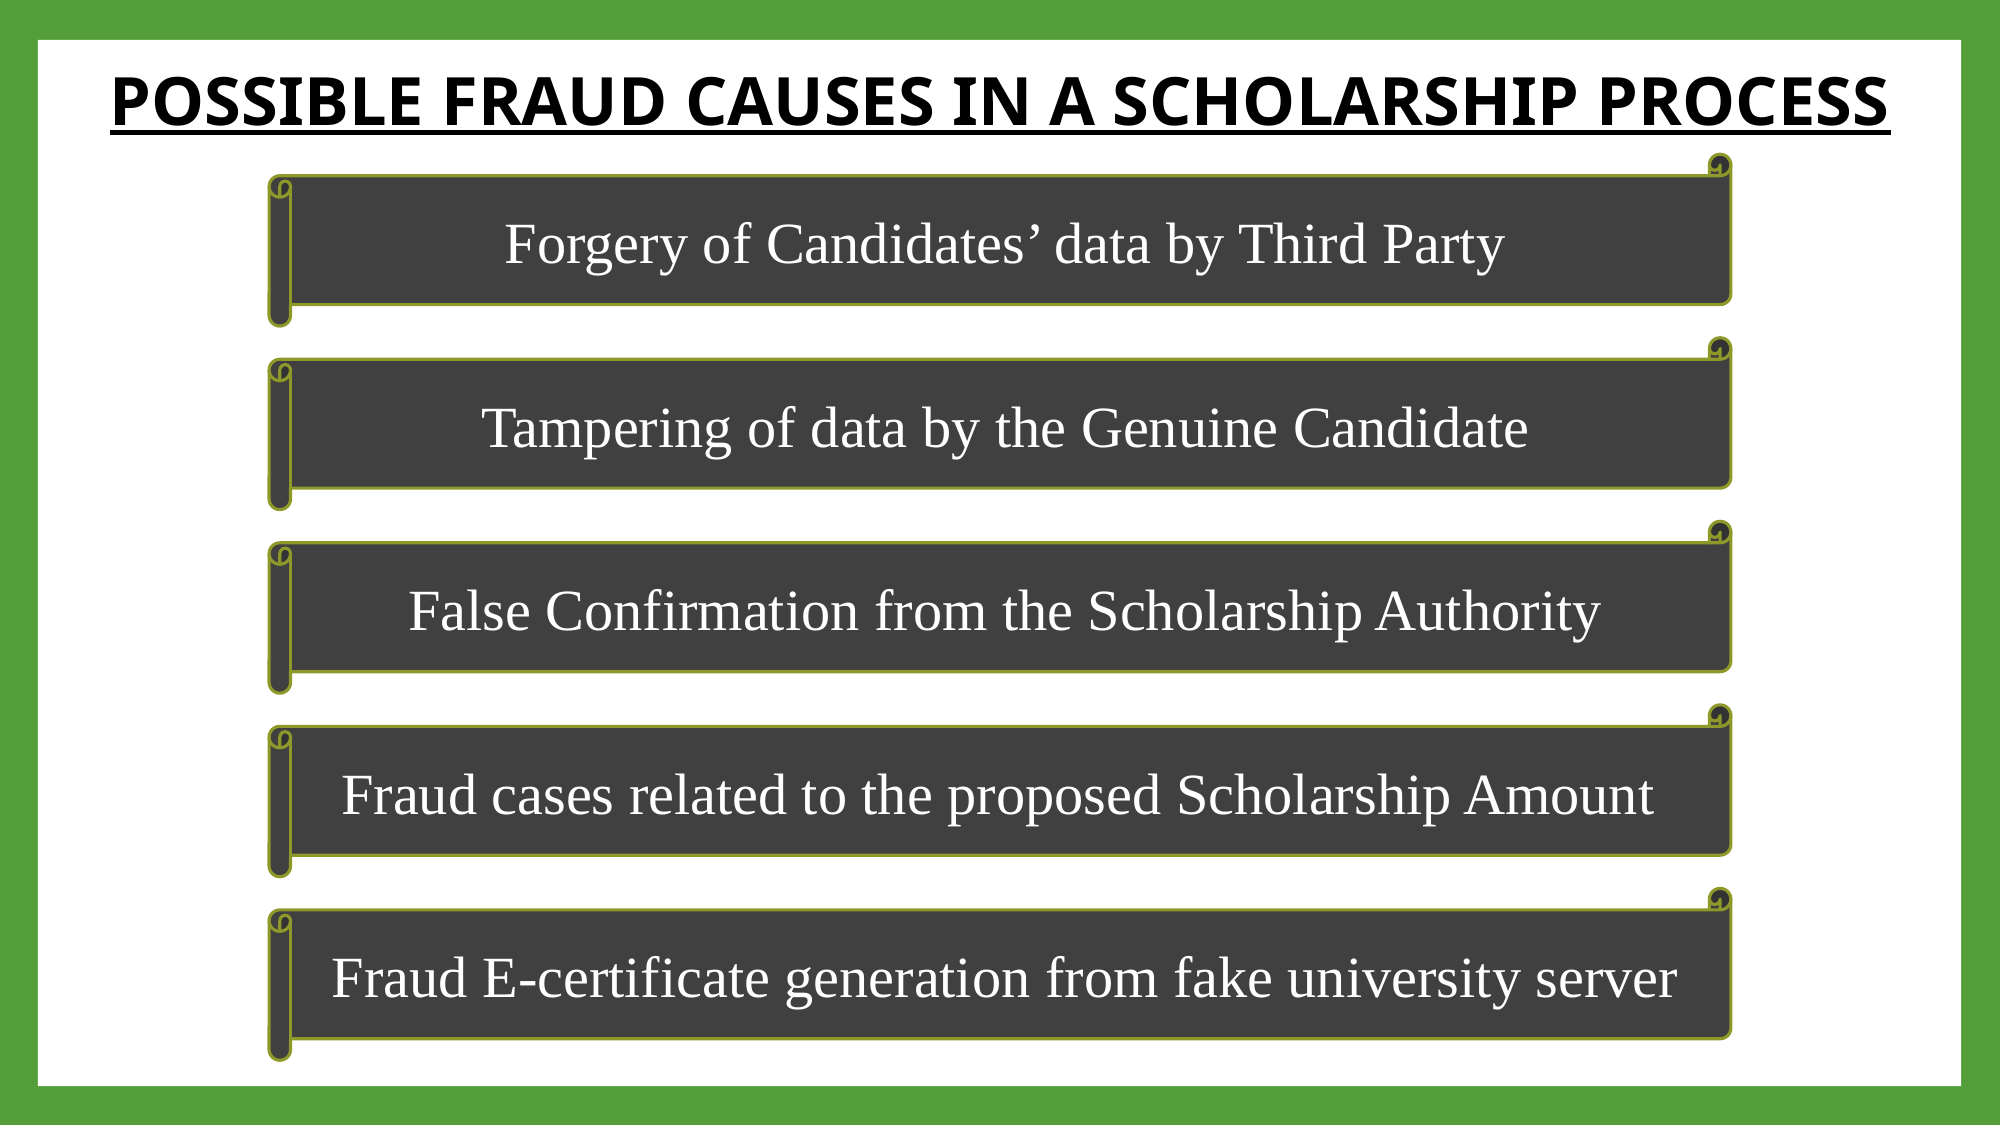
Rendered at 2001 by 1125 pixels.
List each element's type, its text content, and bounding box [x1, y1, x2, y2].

text_box False Confirmation from the Scholarship Authority [267, 519, 1733, 695]
text_box Fraud E-certificate generation from fake university server [267, 886, 1733, 1062]
title POSSIBLE FRAUD CAUSES IN A SCHOLARSHIP PROCESS [0, 29, 2000, 178]
text_box Tampering of data by the Genuine Candidate [267, 336, 1733, 512]
text_box Forgery of Candidates’ data by Third Party [267, 152, 1733, 328]
text_box Fraud cases related to the proposed Scholarship Amount [267, 703, 1733, 879]
